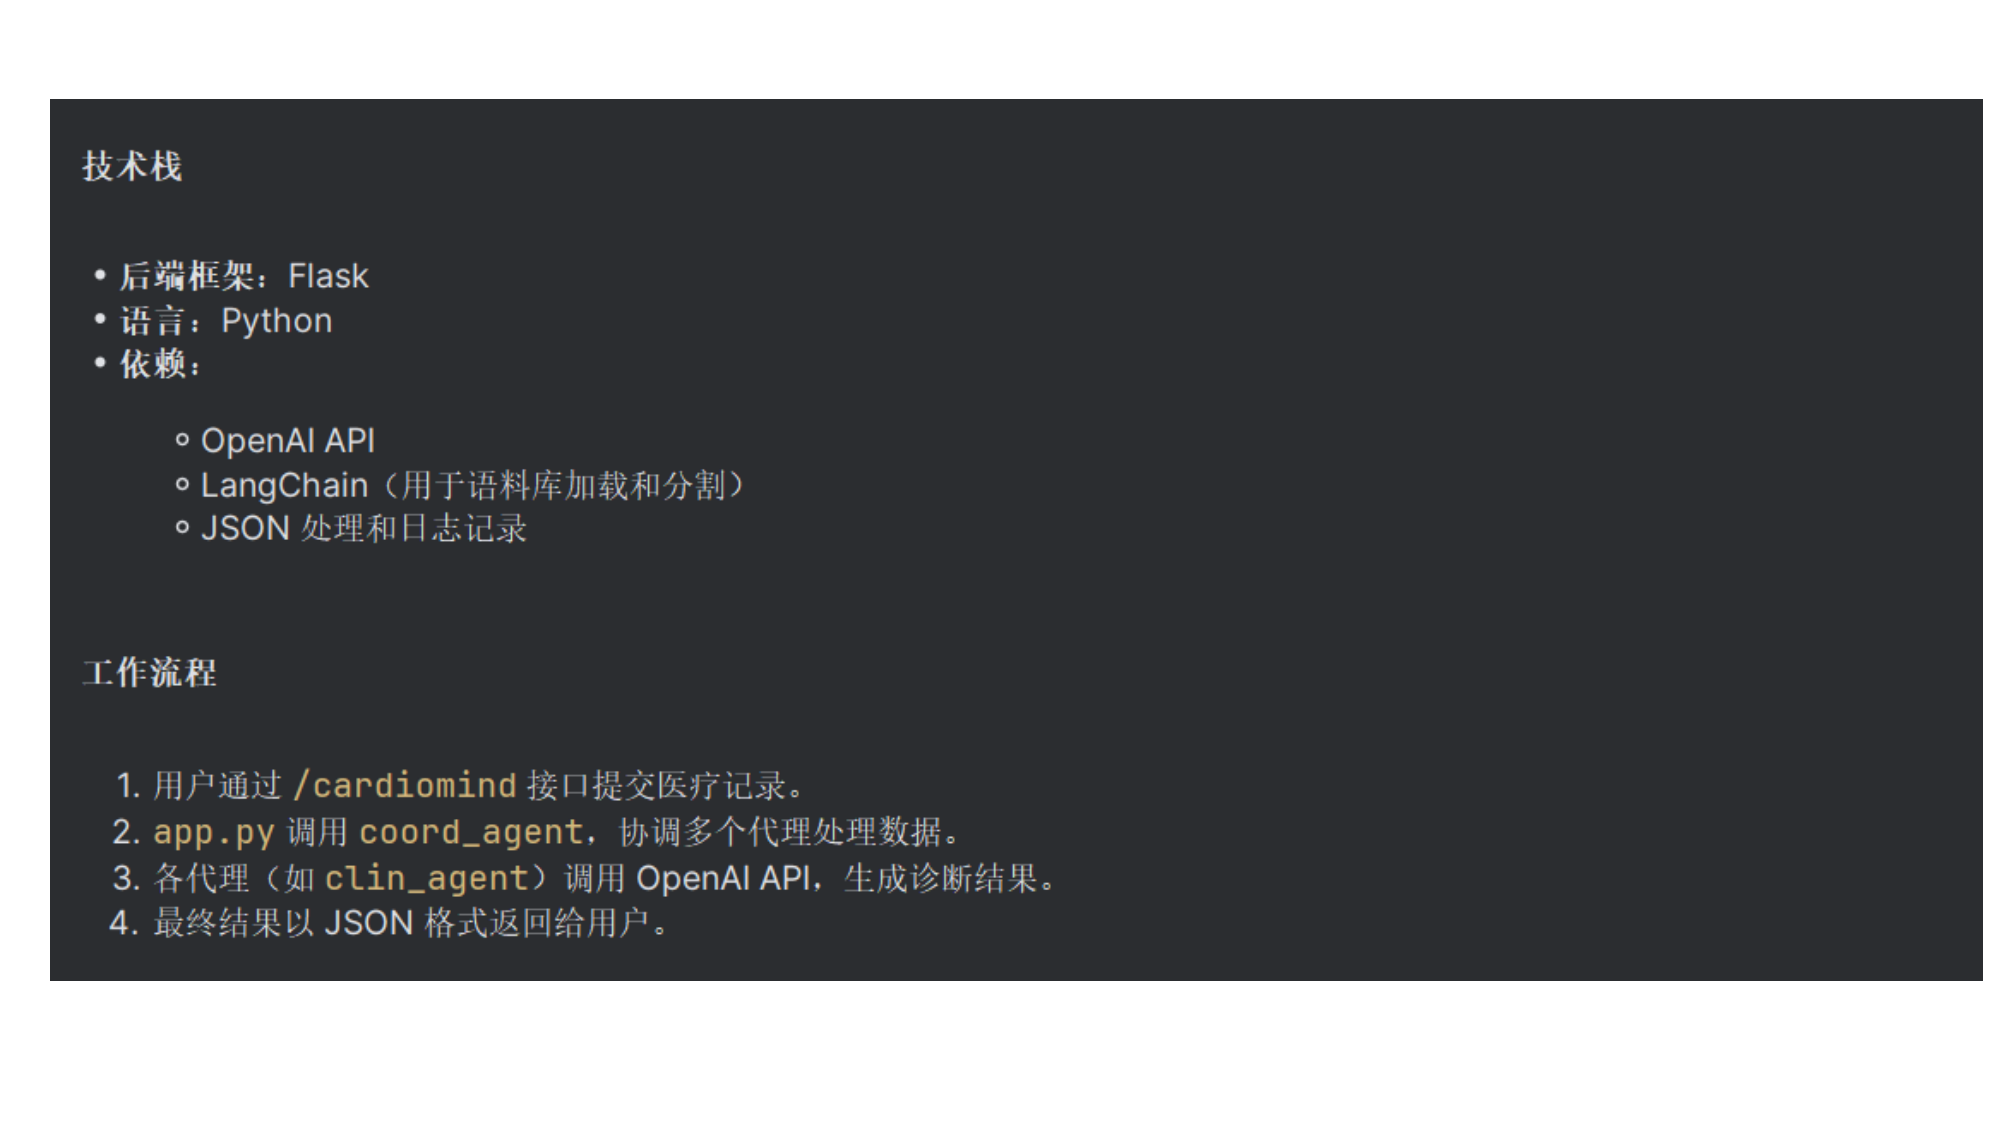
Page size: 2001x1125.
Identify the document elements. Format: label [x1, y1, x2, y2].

list [49, 99, 1983, 981]
